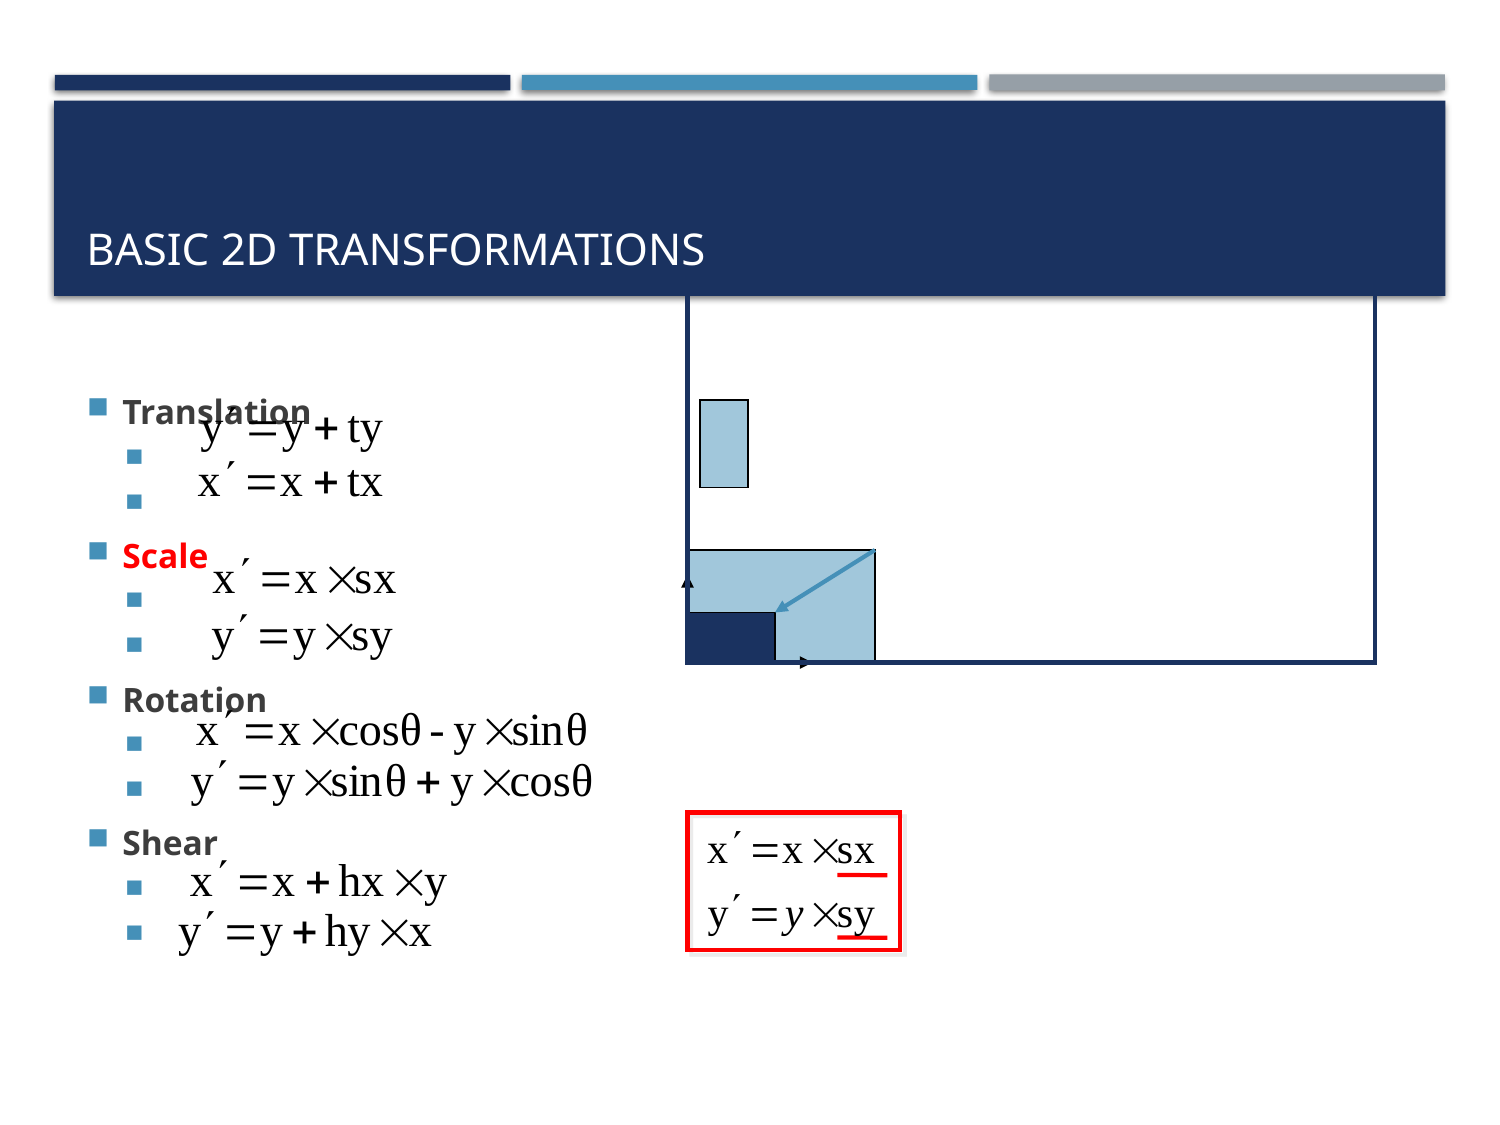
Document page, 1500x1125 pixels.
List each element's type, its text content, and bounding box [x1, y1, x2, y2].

text_box [800, 663, 812, 669]
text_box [189, 470, 395, 509]
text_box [699, 824, 884, 945]
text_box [202, 607, 400, 670]
text_box [687, 812, 900, 950]
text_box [204, 550, 406, 606]
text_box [169, 903, 440, 967]
text_box [681, 575, 687, 588]
text_box [687, 274, 1375, 663]
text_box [181, 753, 603, 816]
list Translation Scale Rotation Shear [71, 383, 1429, 962]
title Basic 2D Transformations [71, 115, 1429, 282]
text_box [187, 702, 597, 751]
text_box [191, 399, 393, 463]
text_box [181, 853, 456, 917]
